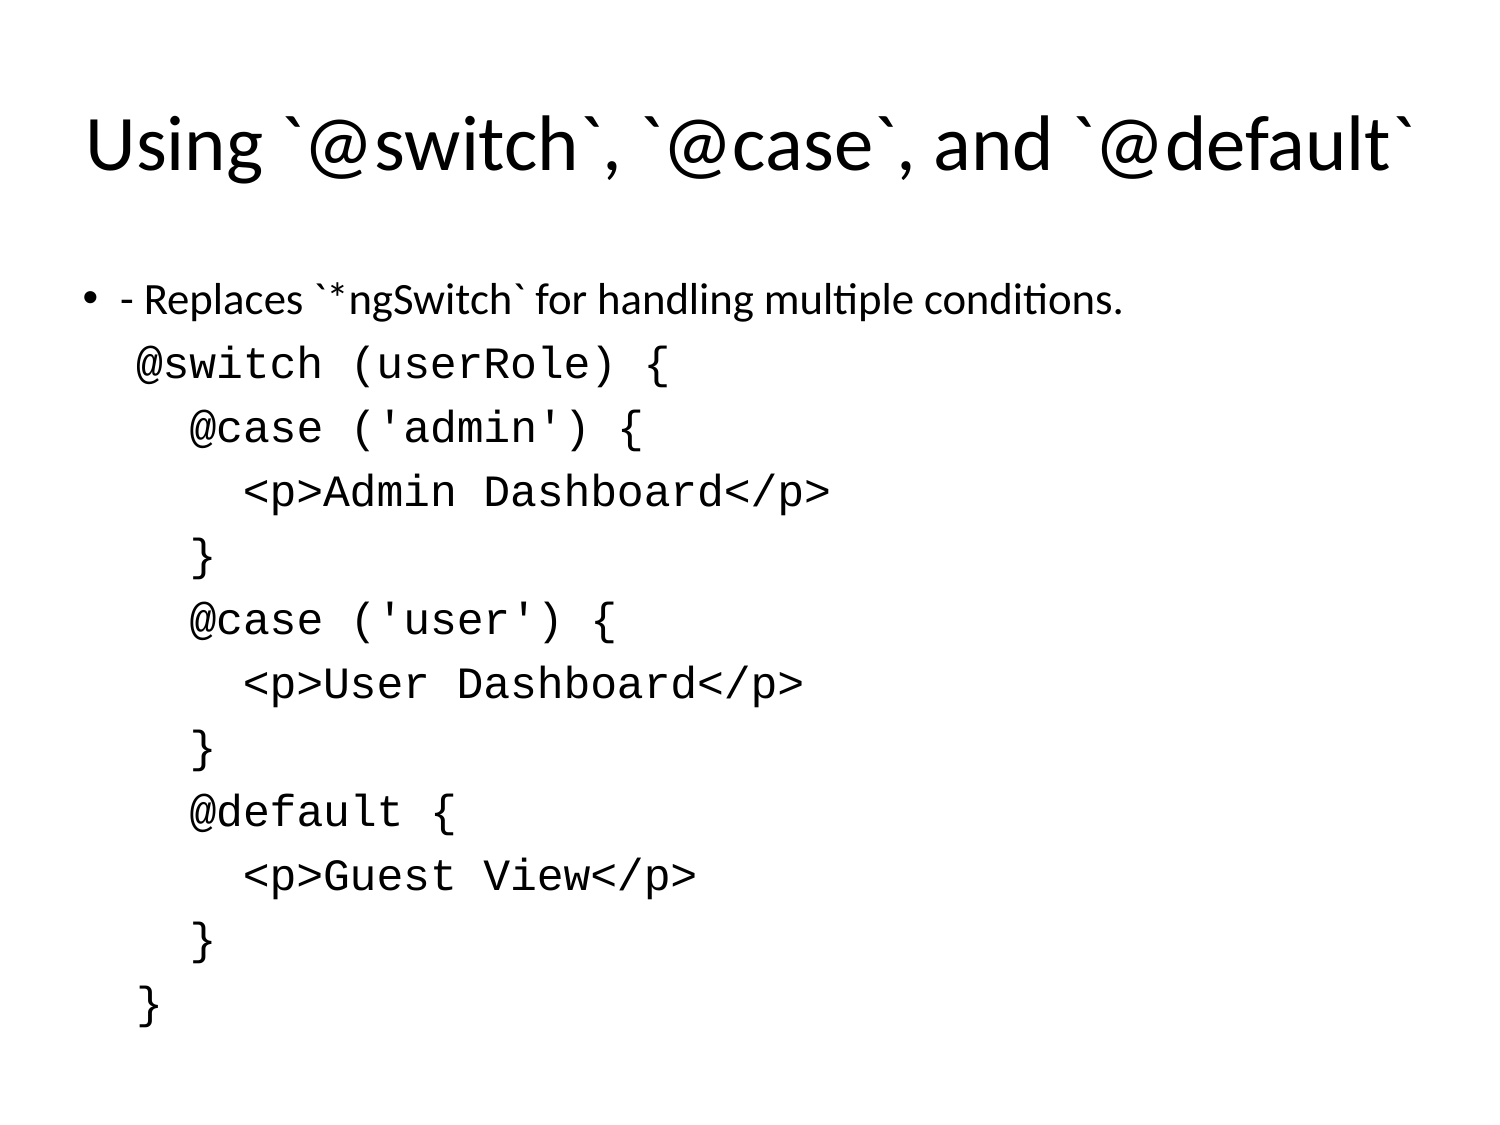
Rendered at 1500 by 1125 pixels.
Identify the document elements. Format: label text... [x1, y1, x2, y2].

list - Replaces `*ngSwitch` for handling multiple conditions. @switch (userRole) { @case ('admin') { <p>Admin Dashboard</p> } @case ('user') { <p>User Dashboard</p> } @default { <p>Guest View</p> } } [74, 261, 1426, 1006]
title Using `@switch`, `@case`, and `@default` [74, 44, 1426, 234]
